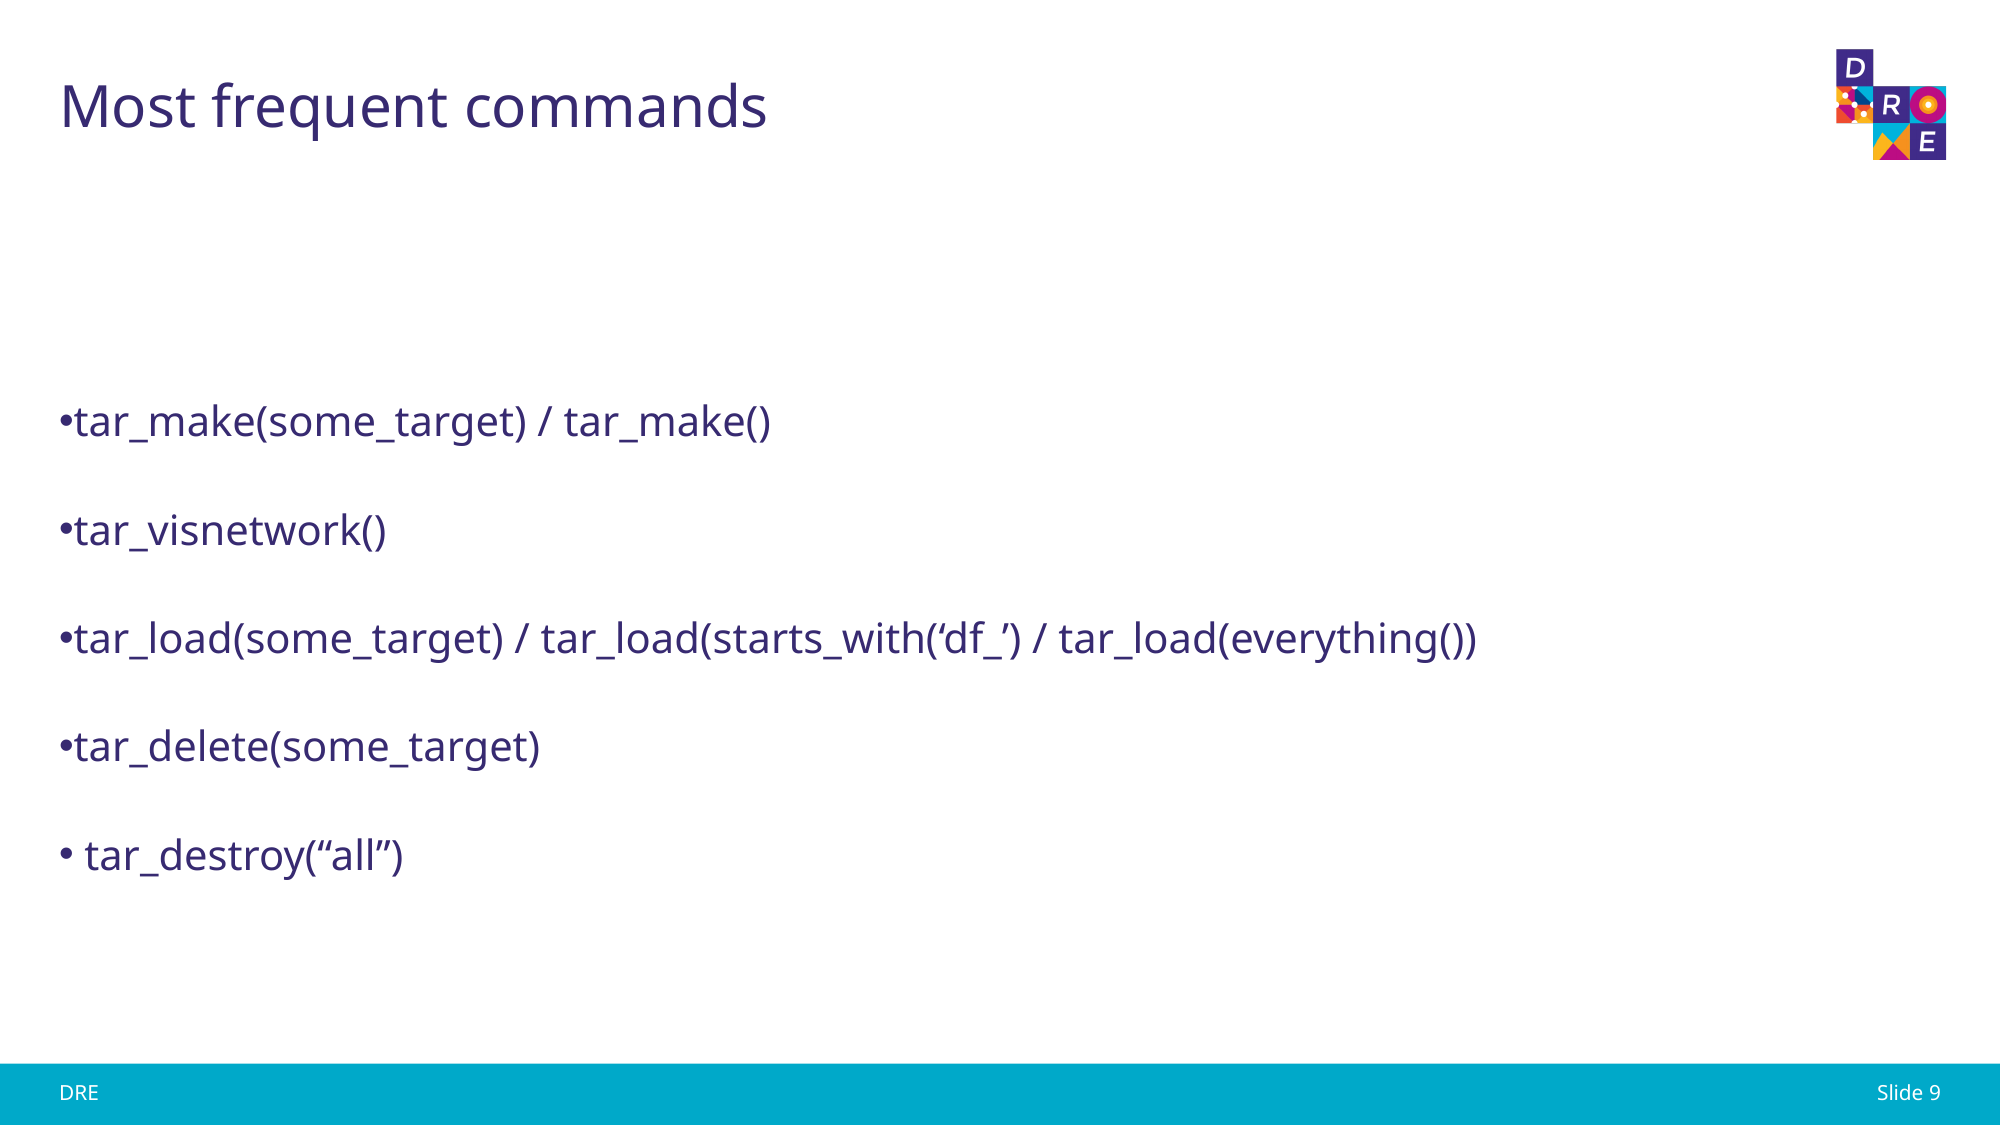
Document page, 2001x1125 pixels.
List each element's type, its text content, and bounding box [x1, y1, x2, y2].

title Most frequent commands [59, 49, 1794, 160]
list tar_make(some_target) / tar_make() tar_visnetwork() tar_load(some_target) / tar_load(starts_with(‘df_’) / tar_load(everything()) tar_delete(some_target) tar_destroy(“all”) [59, 218, 1940, 1005]
